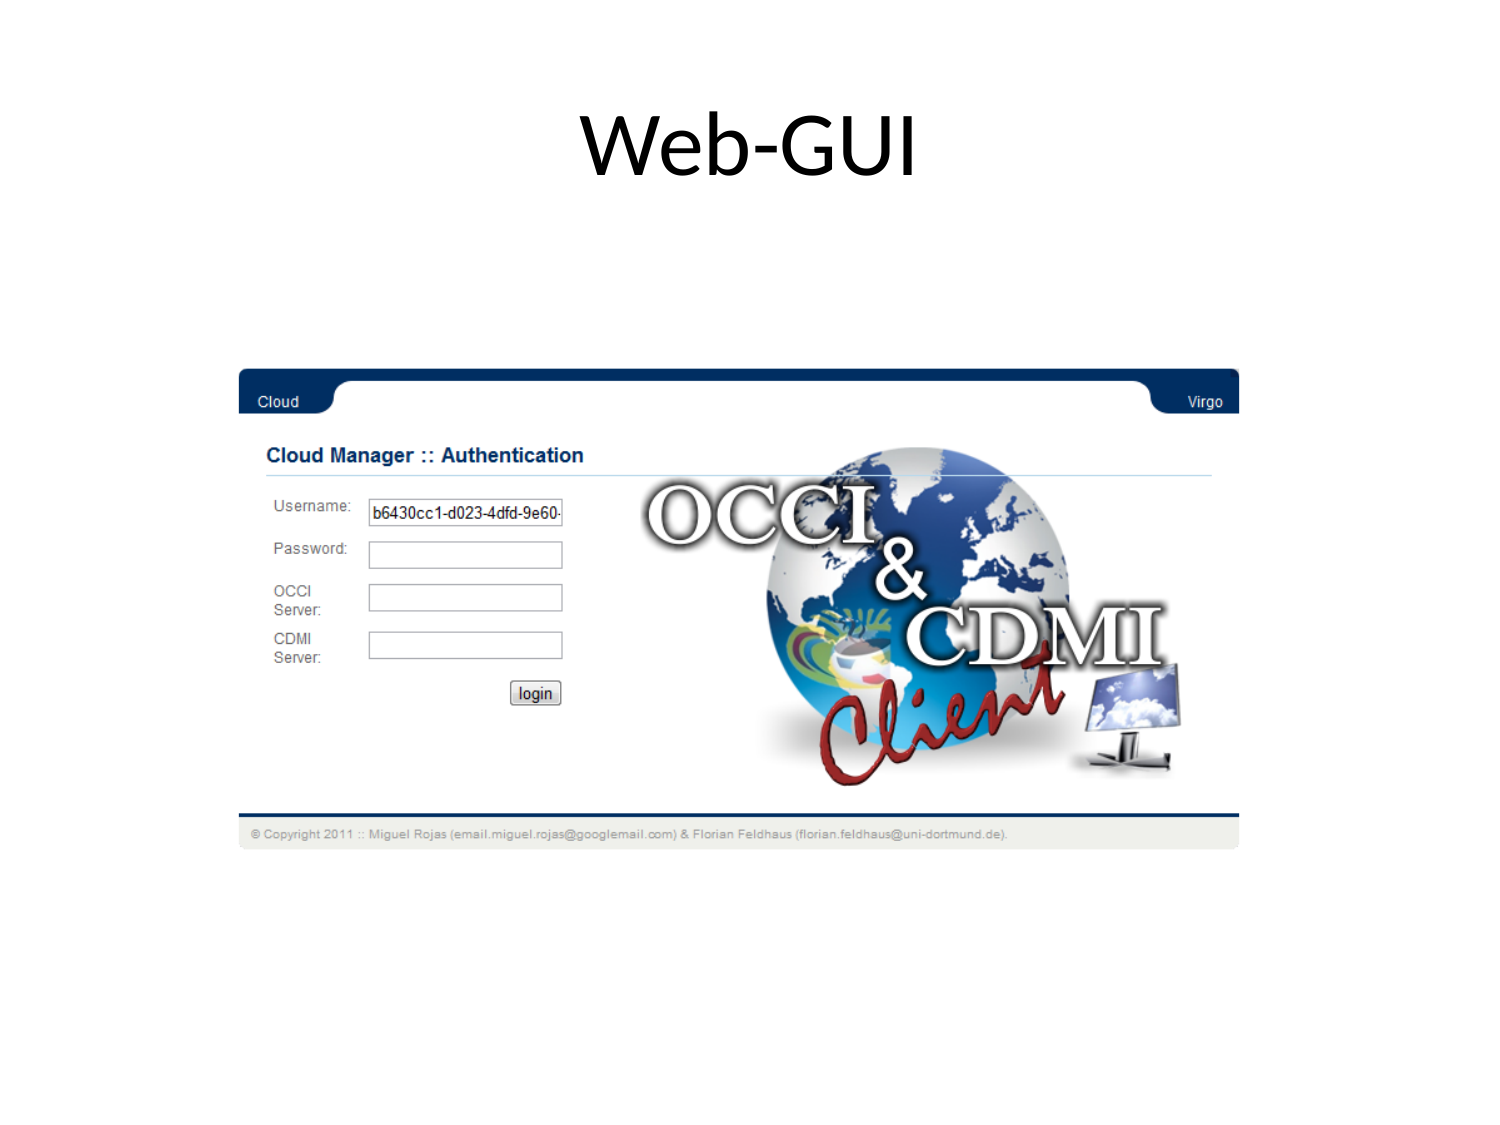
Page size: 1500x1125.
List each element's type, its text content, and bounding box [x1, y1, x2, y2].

title Web-GUI [75, 45, 1425, 233]
picture [229, 361, 1247, 856]
